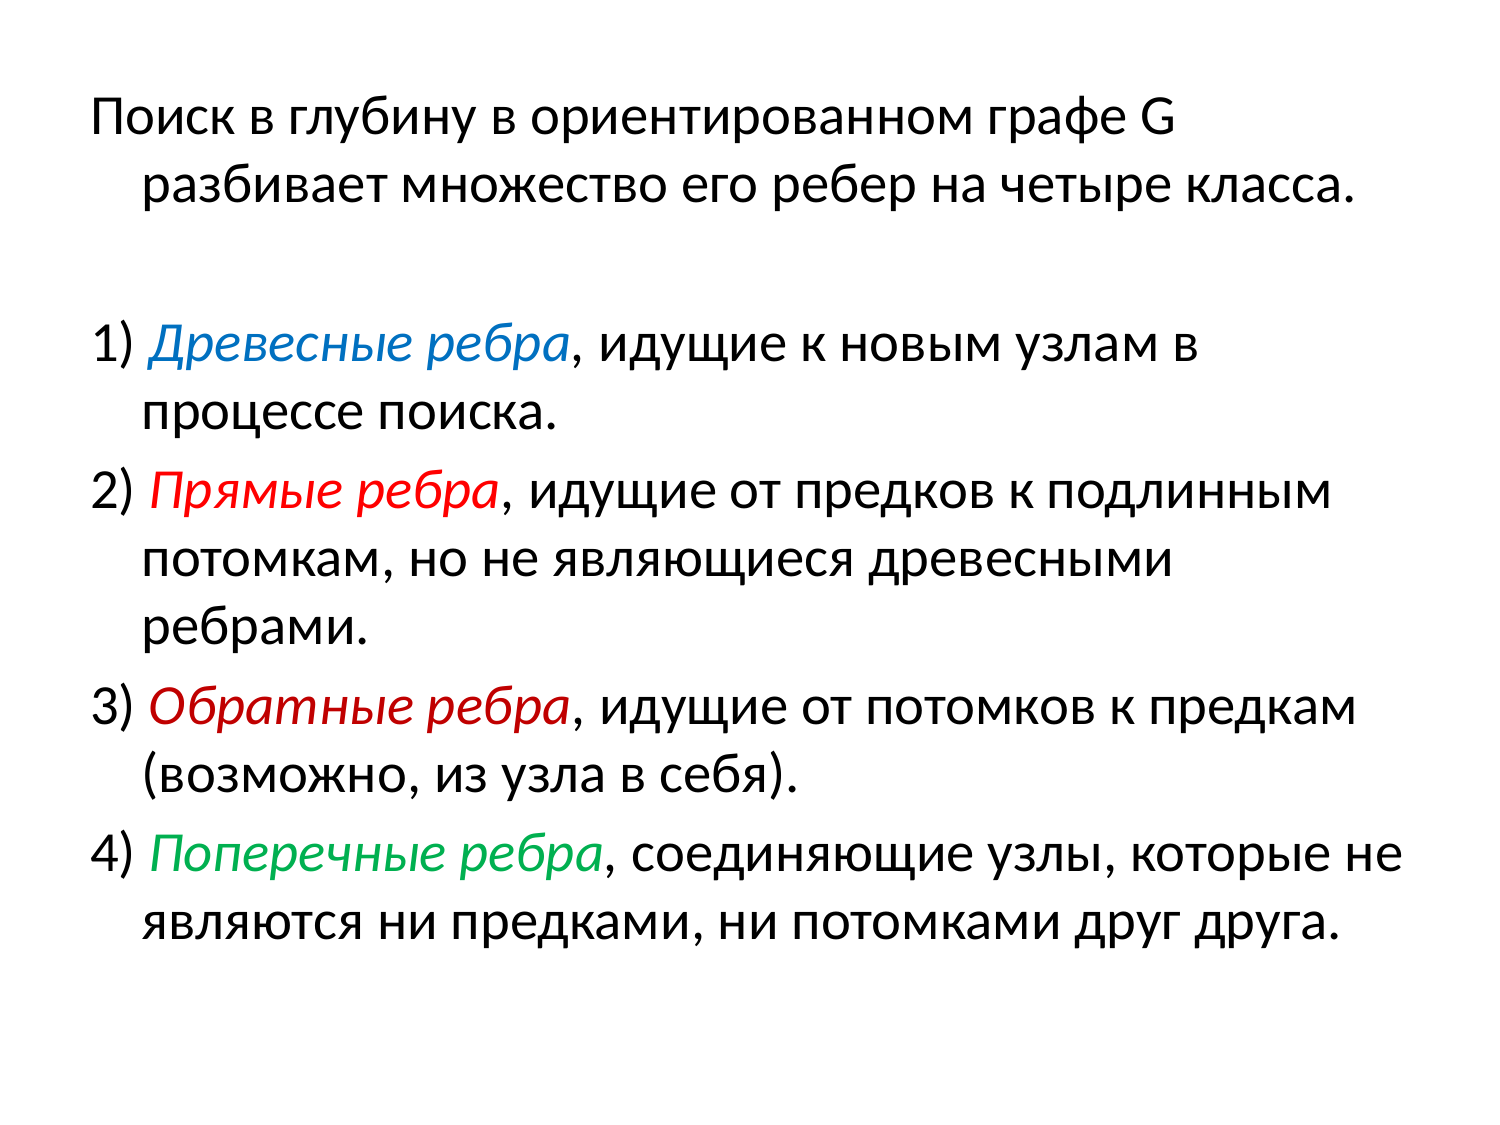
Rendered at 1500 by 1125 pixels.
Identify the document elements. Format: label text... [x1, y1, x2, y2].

list Поиск в глубину в ориентированном графе G разбивает множество его ребер на четыре класса. 1) Древесные ребра, идущие к новым узлам в процессе поиска. 2) Прямые ребра, идущие от предков к подлинным потомкам, но не являющиеся древесными ребрами. 3) Обратные ребра, идущие от потомков к предкам (возможно, из узла в себя). 4) Поперечные ребра, соединяющие узлы, которые не являются ни предками, ни потомками друг друга. [75, 70, 1425, 1005]
